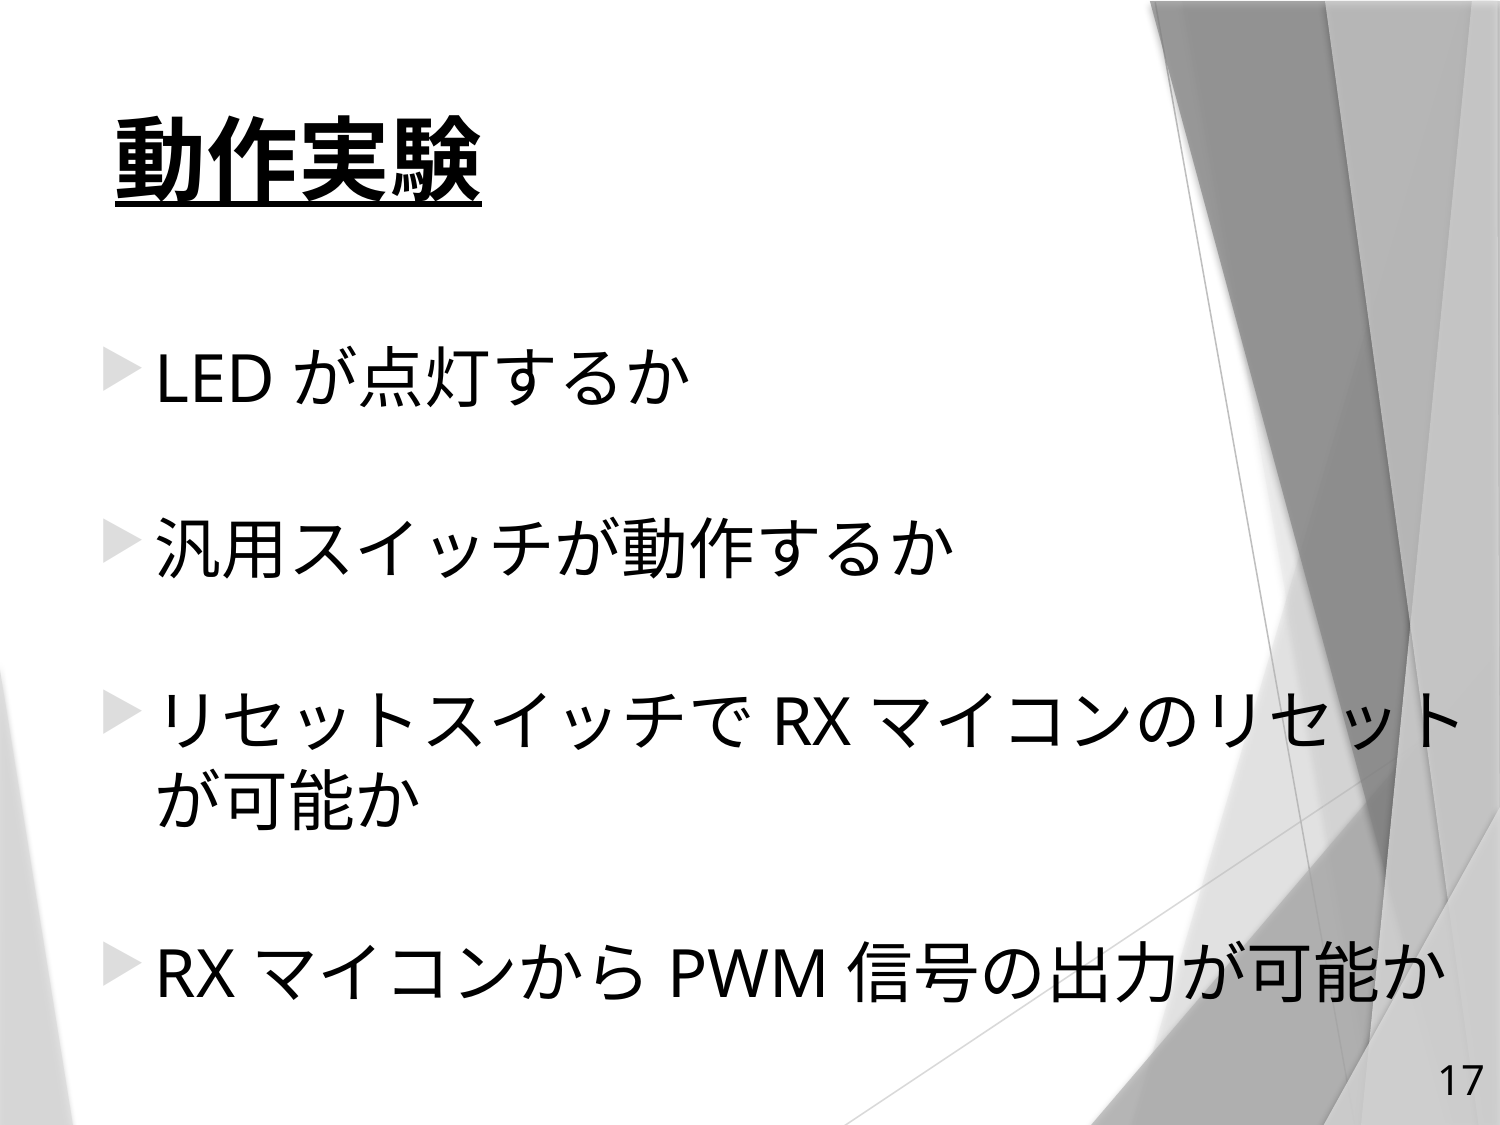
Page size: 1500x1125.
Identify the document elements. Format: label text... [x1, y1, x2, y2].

slide_number 17 [1415, 1051, 1500, 1112]
list LEDが点灯するか 汎用スイッチが動作するか リセットスイッチでRXマイコンのリセットが可能か RXマイコンからPWM信号の出力が可能か [83, 328, 1500, 1032]
title 動作実験 [99, 94, 1142, 312]
